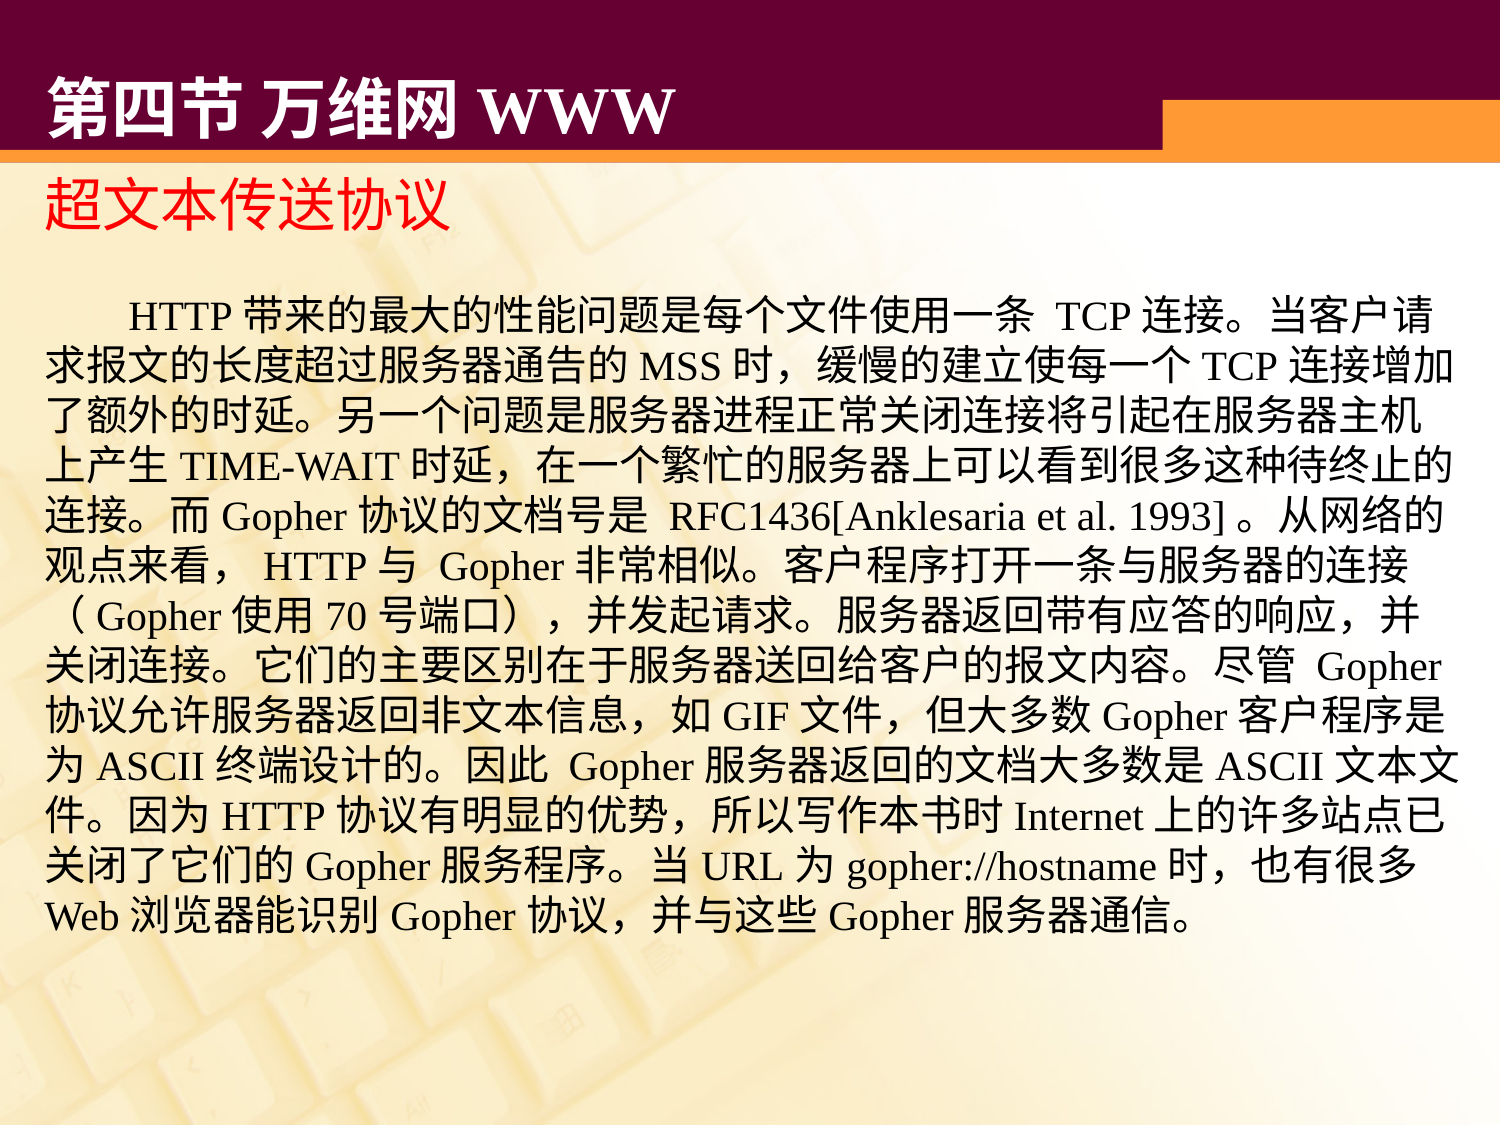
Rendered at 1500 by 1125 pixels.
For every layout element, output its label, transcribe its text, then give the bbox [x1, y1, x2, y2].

title 第四节 万维网WWW [29, 50, 1338, 160]
picture [0, 163, 1500, 1125]
list 超文本传送协议 HTTP带来的最大的性能问题是每个文件使用一条 TCP连接。当客户请求报文的长度超过服务器通告的MSS时，缓慢的建立使每一个TCP连接增加了额外的时延。另一个问题是服务器进程正常关闭连接将引起在服务器主机上产生TIME-WAIT时延，在一个繁忙的服务器上可以看到很多这种待终止的连接。而Gopher协议的文档号是 RFC1436[Anklesaria et al. 1993]。从网络的观点来看，HTTP与 Gopher非常相似。客户程序打开一条与服务器的连接（Gopher使用70号端口），并发起请求。服务器返回带有应答的响应，并关闭连接。它们的主要区别在于服务器送回给客户的报文内容。尽管 Gopher协议允许服务器返回非文本信息，如GIF文件，但大多数Gopher客户程序是为ASCII终端设计的。因此 Gopher服务器返回的文档大多数是ASCII文本文件。因为HTTP协议有明显的优势，所以写作本书时Internet上的许多站点已关闭了它们的Gopher服务程序。当URL为gopher://hostname时，也有很多Web浏览器能识别Gopher协议，并与这些Gopher服务器通信。 [29, 160, 1477, 1114]
